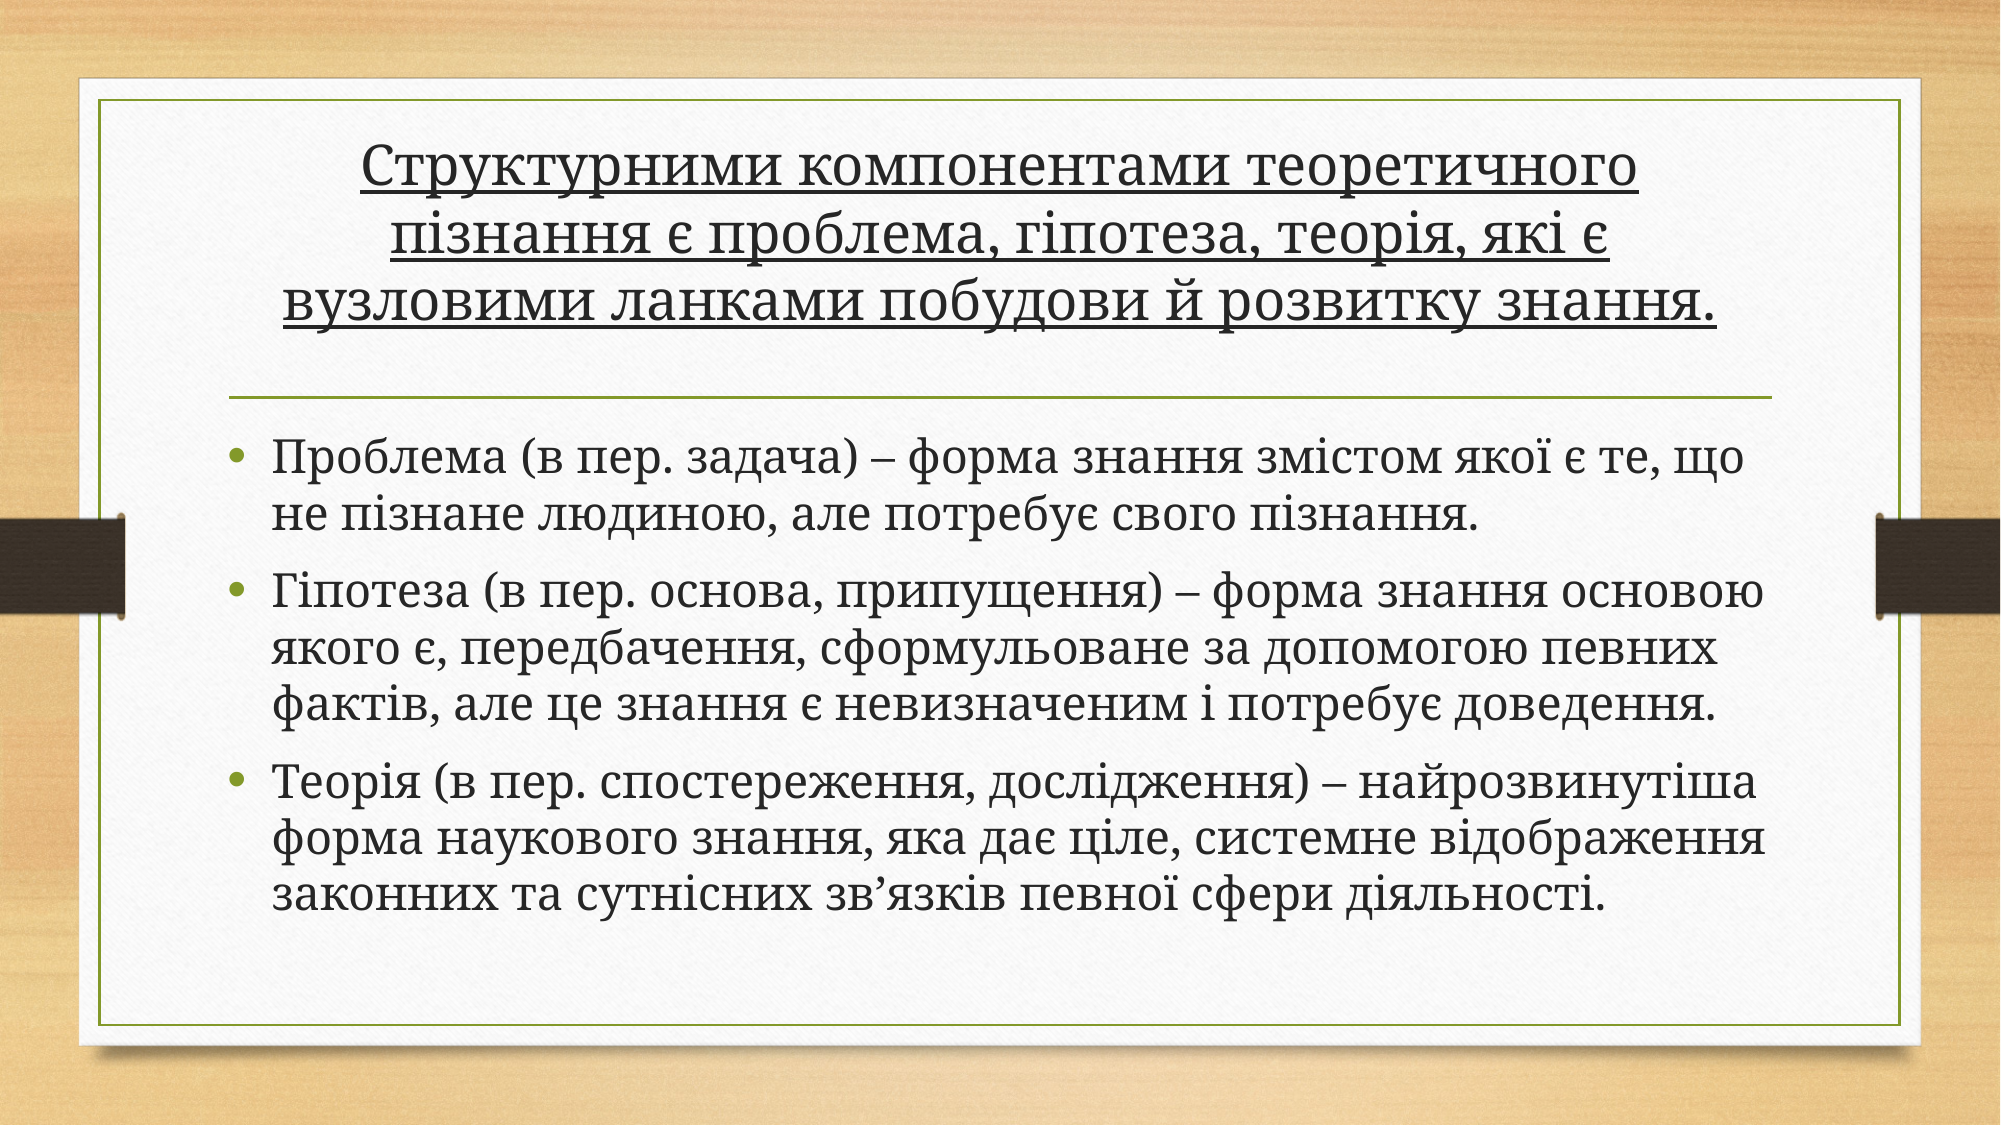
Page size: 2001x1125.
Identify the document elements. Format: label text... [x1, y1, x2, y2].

title Структурними компонентами теоретичного пізнання є проблема, гіпотеза, теорія, які є вузловими ланками побудови й розвитку знання. [212, 87, 1788, 374]
picture [0, 0, 2001, 1125]
list Проблема (в пер. задача) – форма знання змістом якої є те, що не пізнане людиною, але потребує свого пізнання. Гіпотеза (в пер. основа, припущення) – форма знання основою якого є, передбачення, сформульоване за допомогою певних фактів, але це знання є невизначеним і потребує доведення. Теорія (в пер. спостереження, дослідження) – найрозвинутіша форма наукового знання, яка дає ціле, системне відображення законних та сутнісних зв’язків певної сфери діяльності. [212, 419, 1788, 1038]
